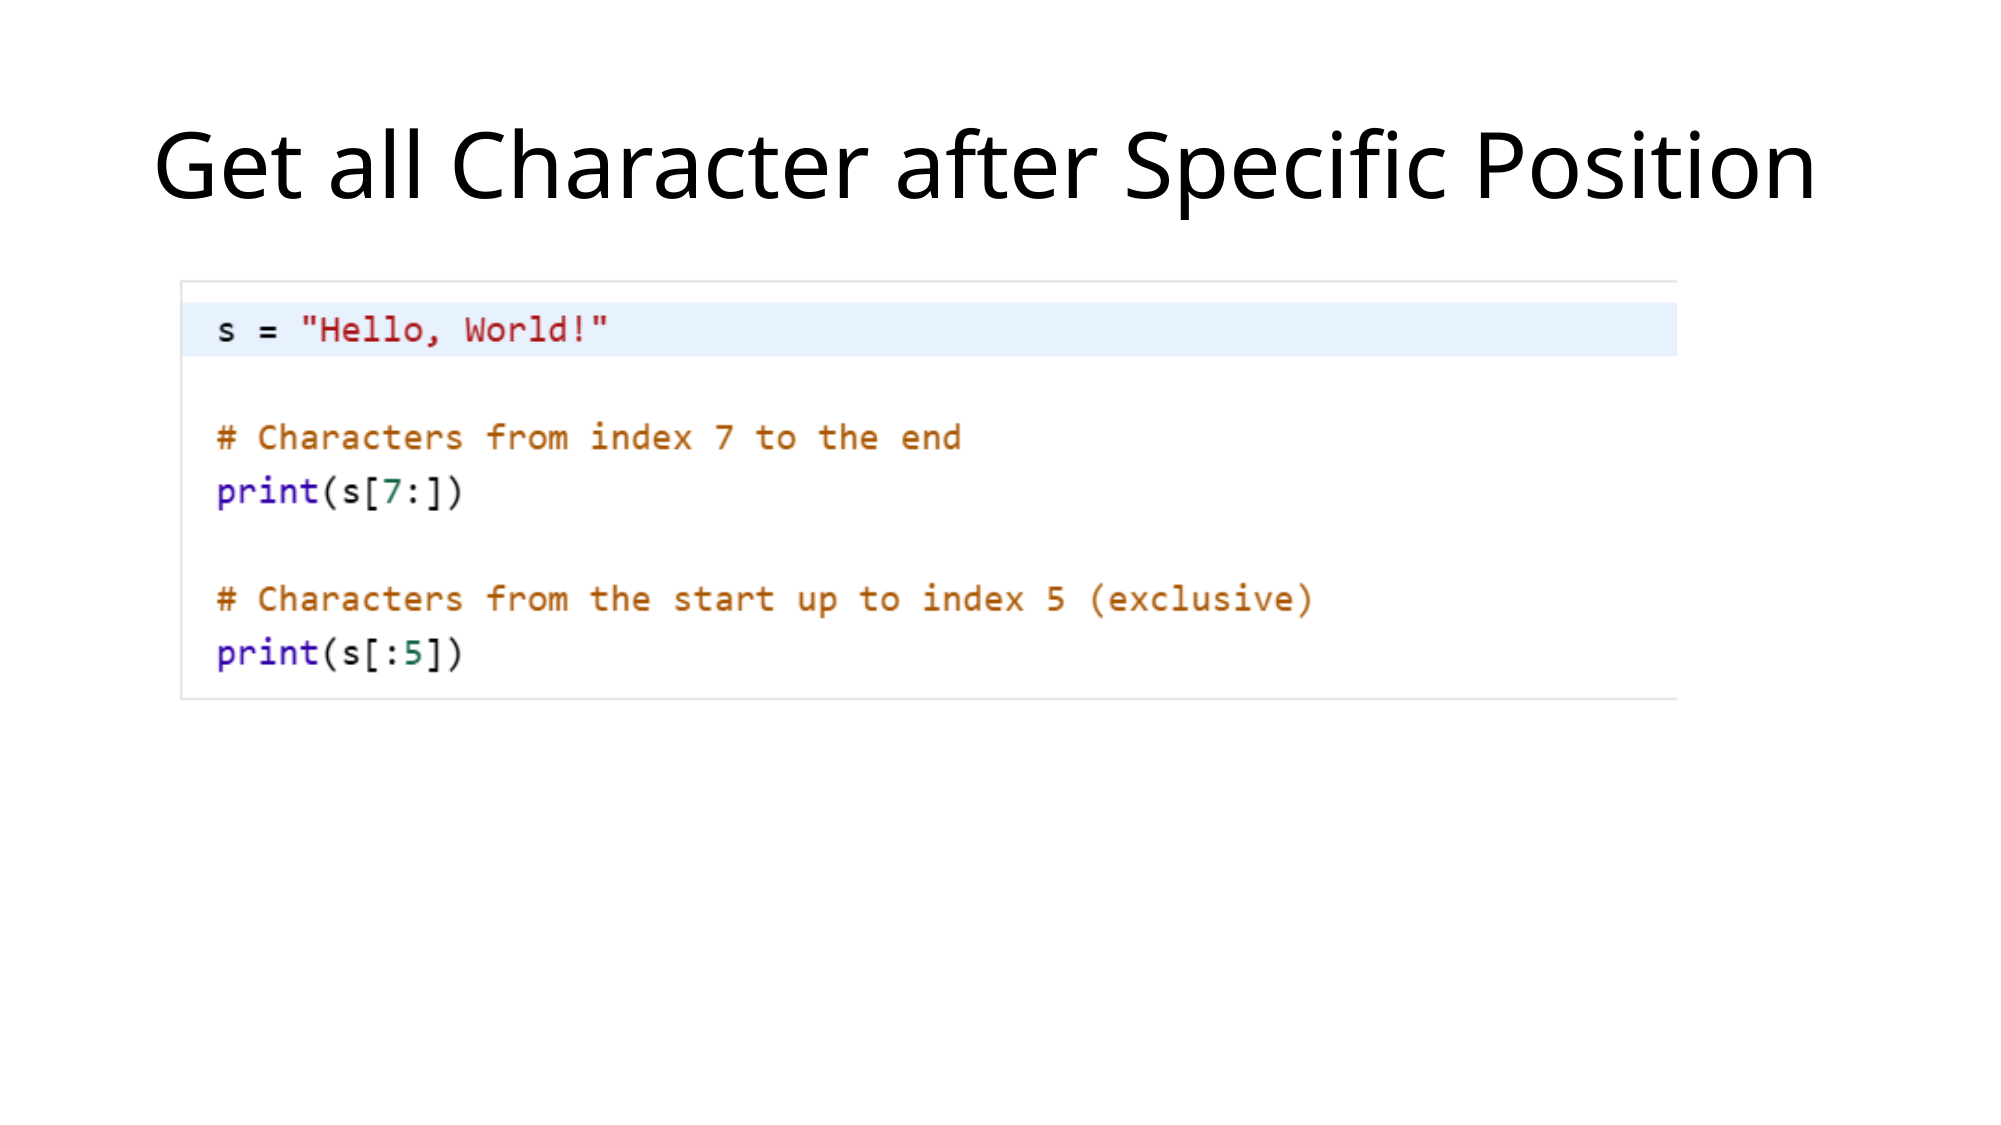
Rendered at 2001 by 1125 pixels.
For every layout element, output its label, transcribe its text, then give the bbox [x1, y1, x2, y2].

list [177, 277, 1677, 704]
title Get all Character after Specific Position [137, 59, 1863, 278]
